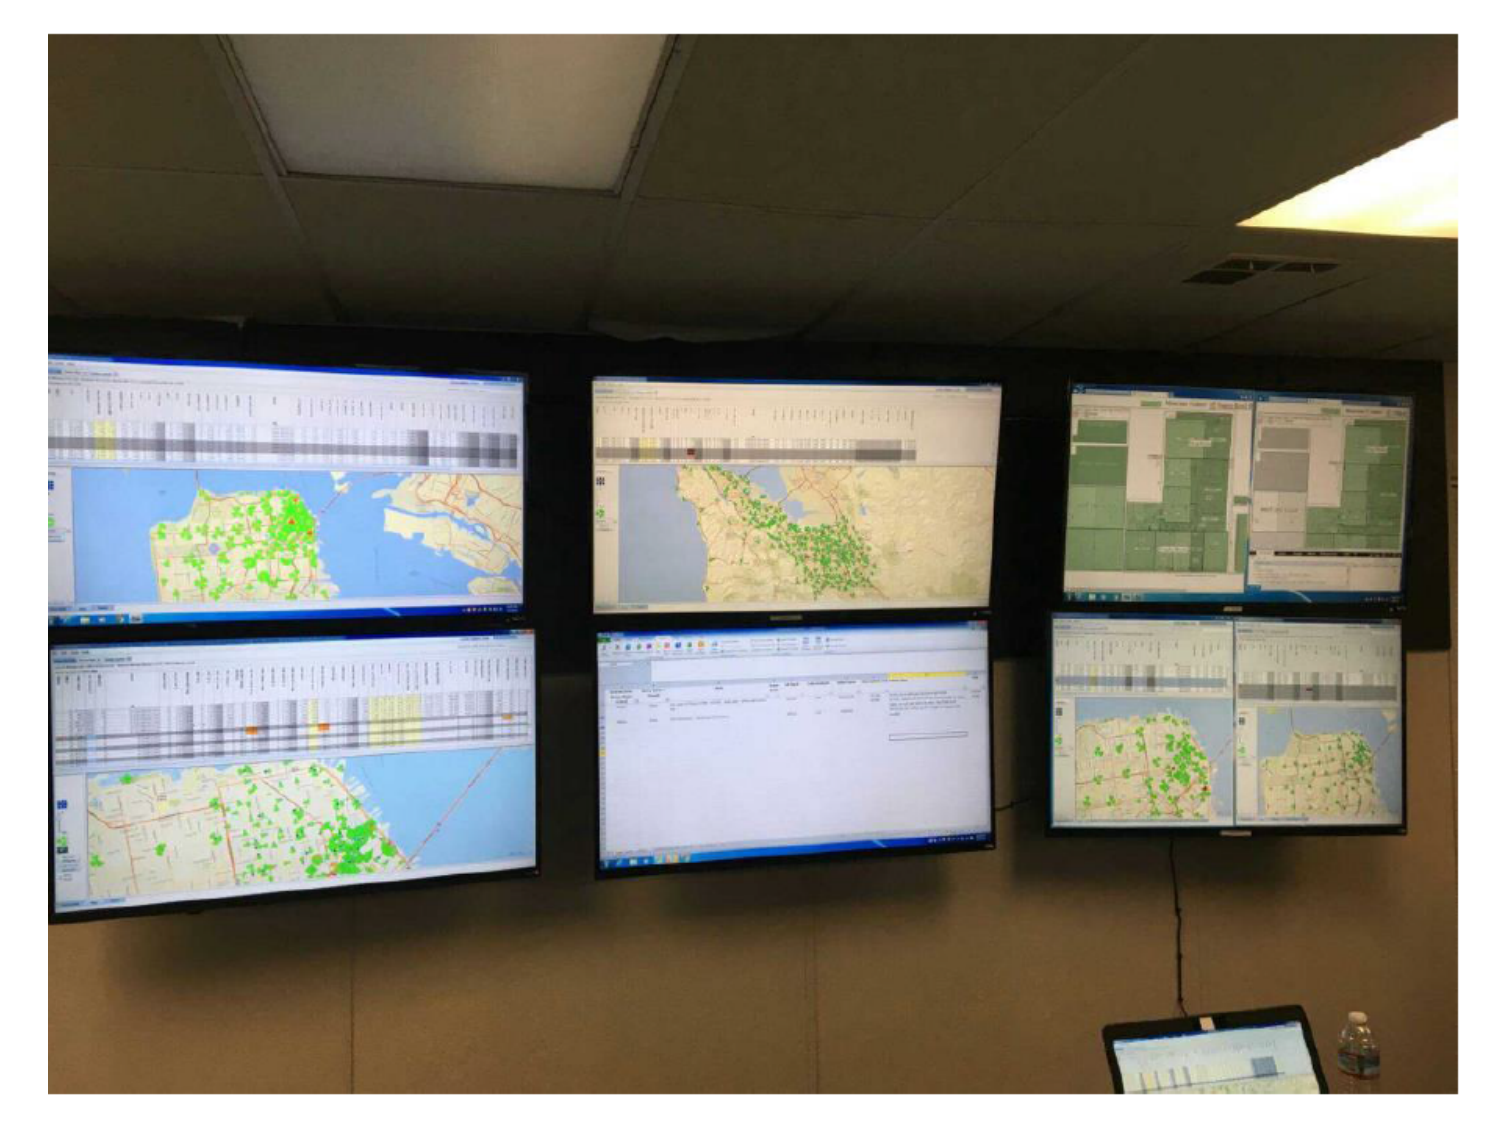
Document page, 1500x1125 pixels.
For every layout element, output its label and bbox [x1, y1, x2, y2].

picture [48, 28, 1463, 1097]
